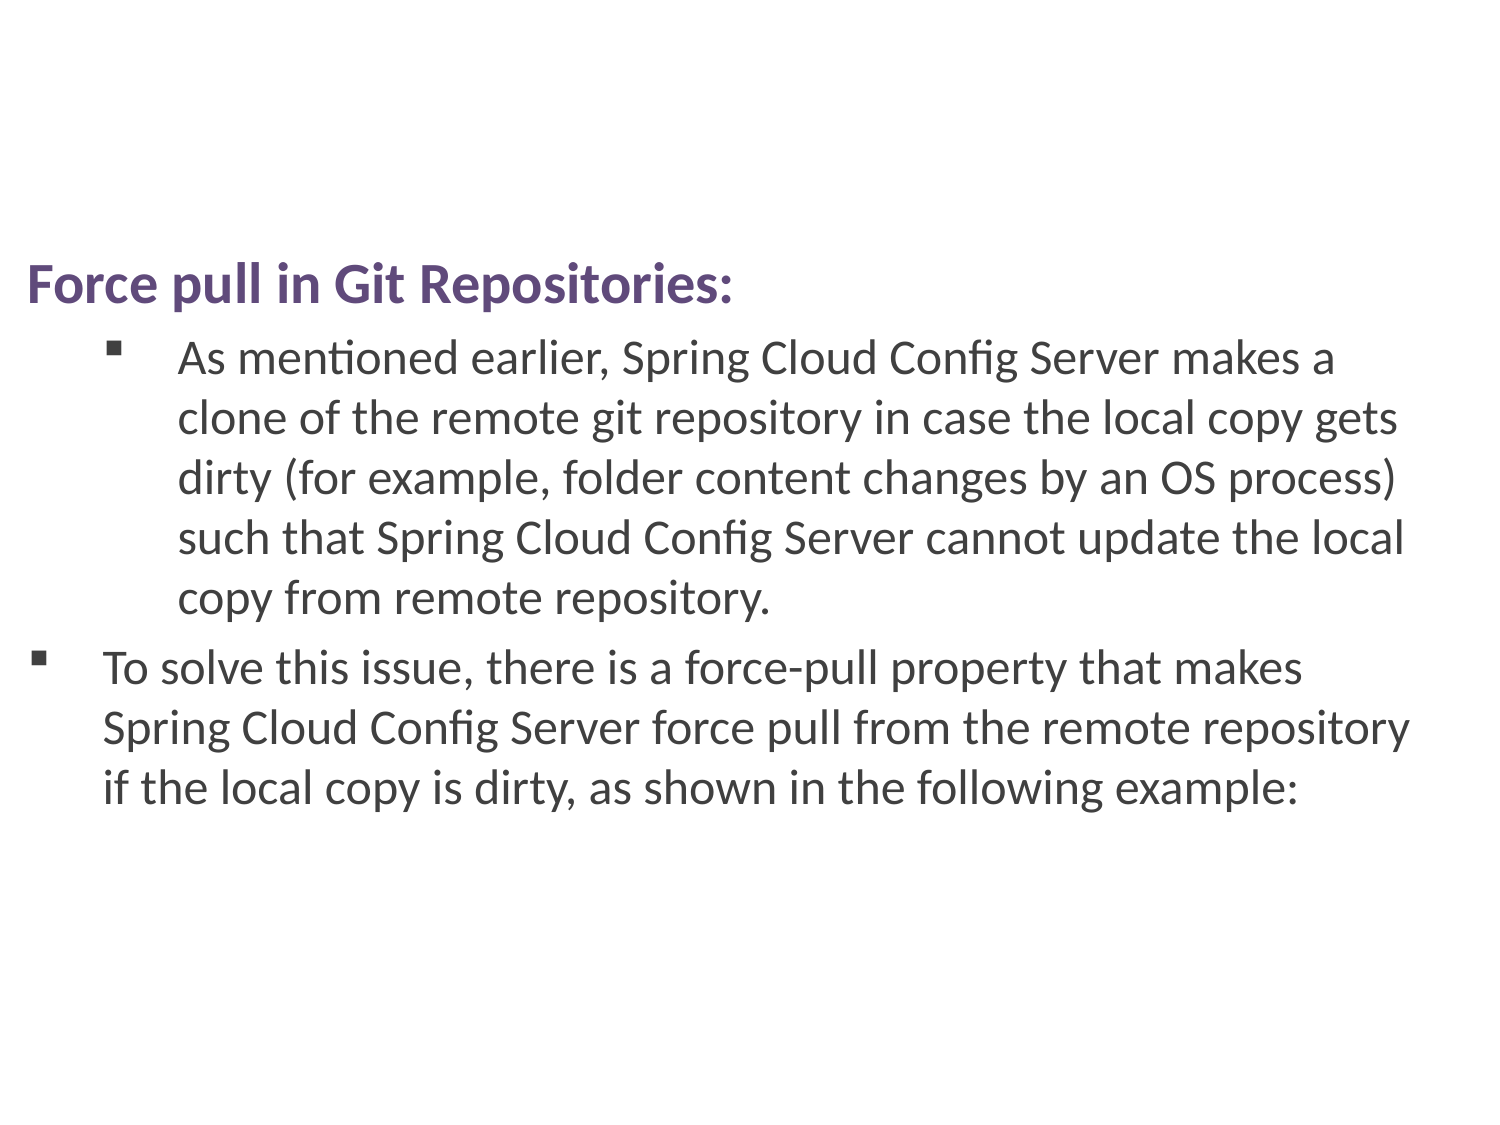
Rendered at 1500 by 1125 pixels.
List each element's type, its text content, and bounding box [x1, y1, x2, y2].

subtitle Force pull in Git Repositories: As mentioned earlier, Spring Cloud Config Server makes a clone of the remote git repository in case the local copy gets dirty (for example, folder content changes by an OS process) such that Spring Cloud Config Server cannot update the local copy from remote repository. To solve this issue, there is a force-pull property that makes Spring Cloud Config Server force pull from the remote repository if the local copy is dirty, as shown in the following example: [12, 237, 1438, 1100]
